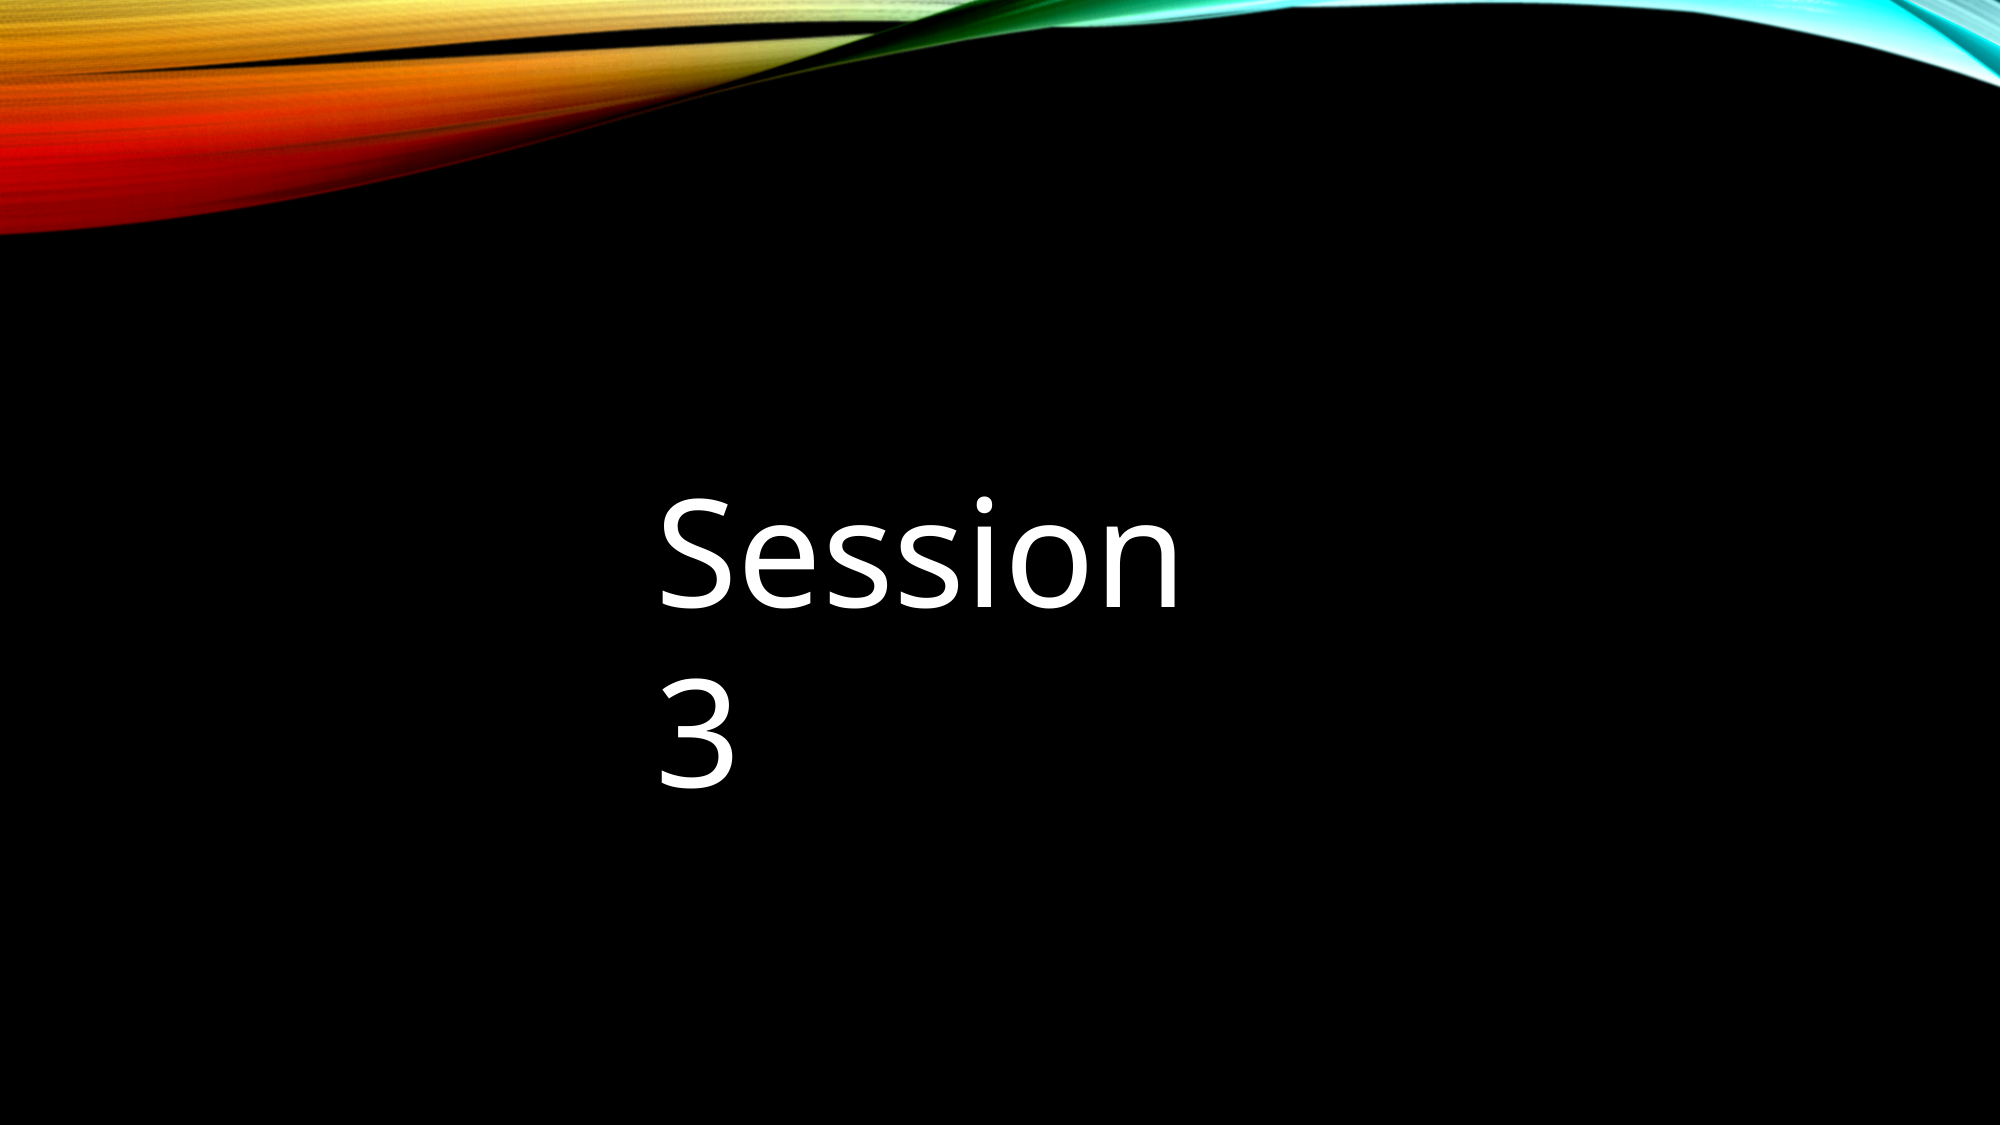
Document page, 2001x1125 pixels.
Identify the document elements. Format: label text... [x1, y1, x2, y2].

text_box Session 3 [640, 449, 1316, 825]
picture [0, 0, 2000, 237]
